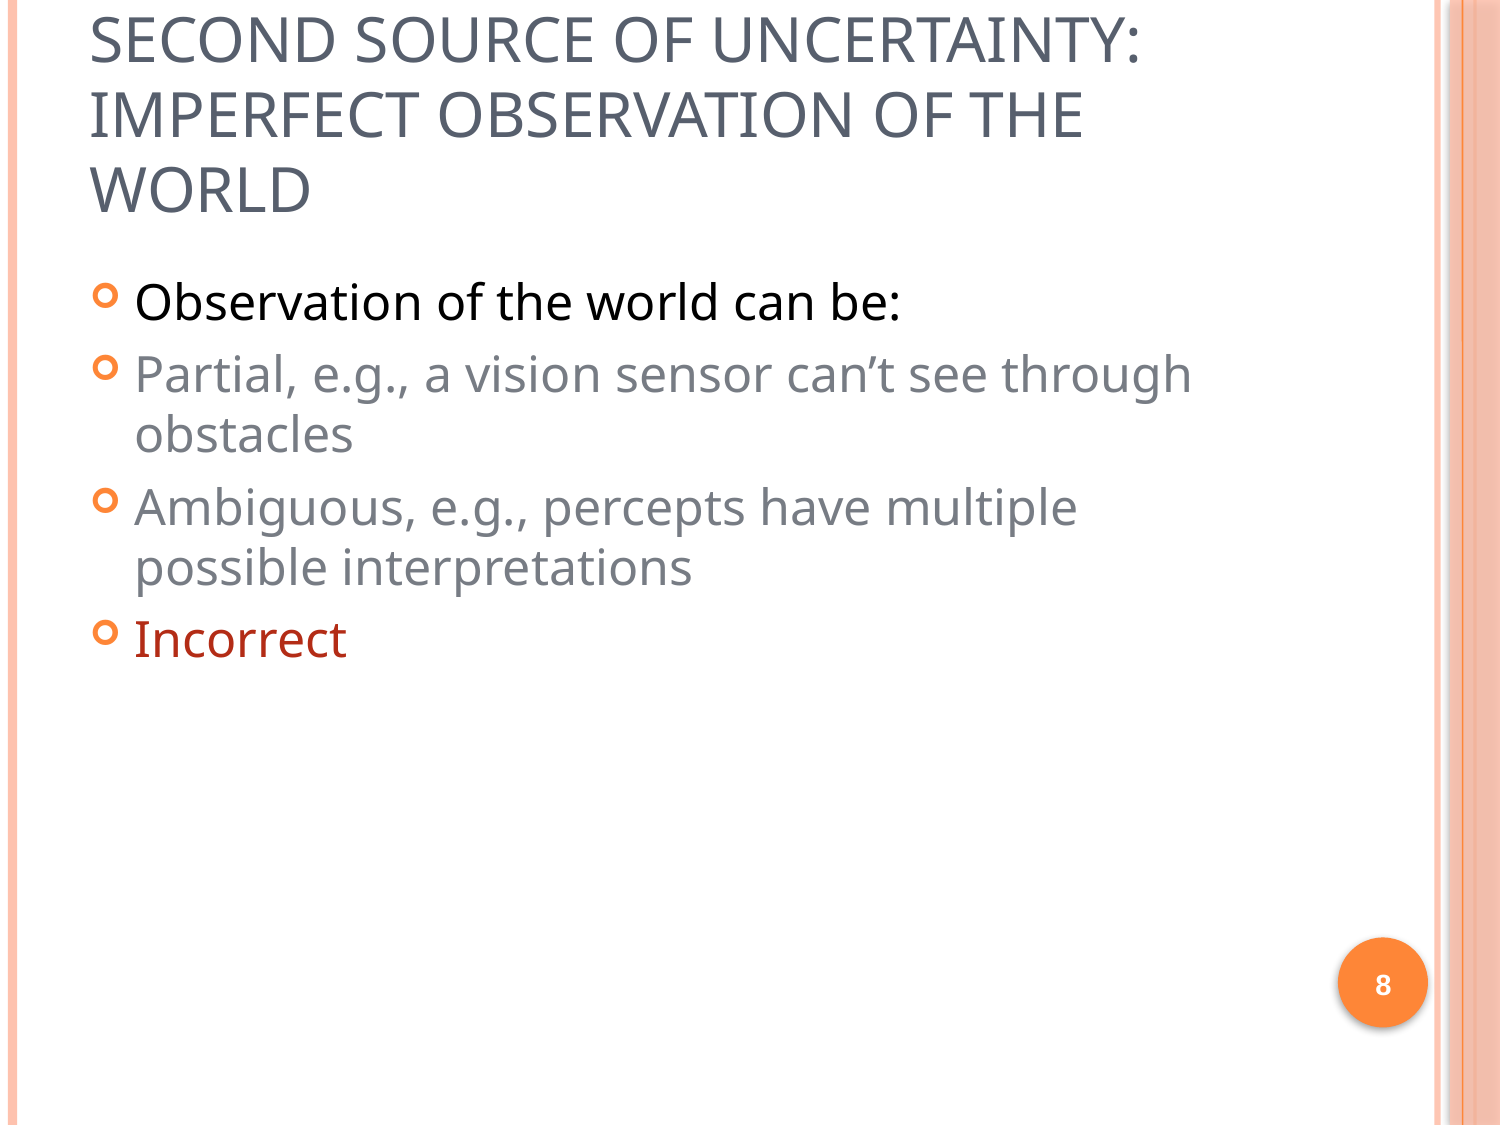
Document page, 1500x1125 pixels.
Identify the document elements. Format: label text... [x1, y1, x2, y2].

slide_number 8 [1333, 940, 1434, 1027]
title Second source of Uncertainty: Imperfect Observation of the World [75, 45, 1300, 233]
list Observation of the world can be: Partial, e.g., a vision sensor can’t see through obstacles Ambiguous, e.g., percepts have multiple possible interpretations Incorrect [75, 262, 1300, 1062]
